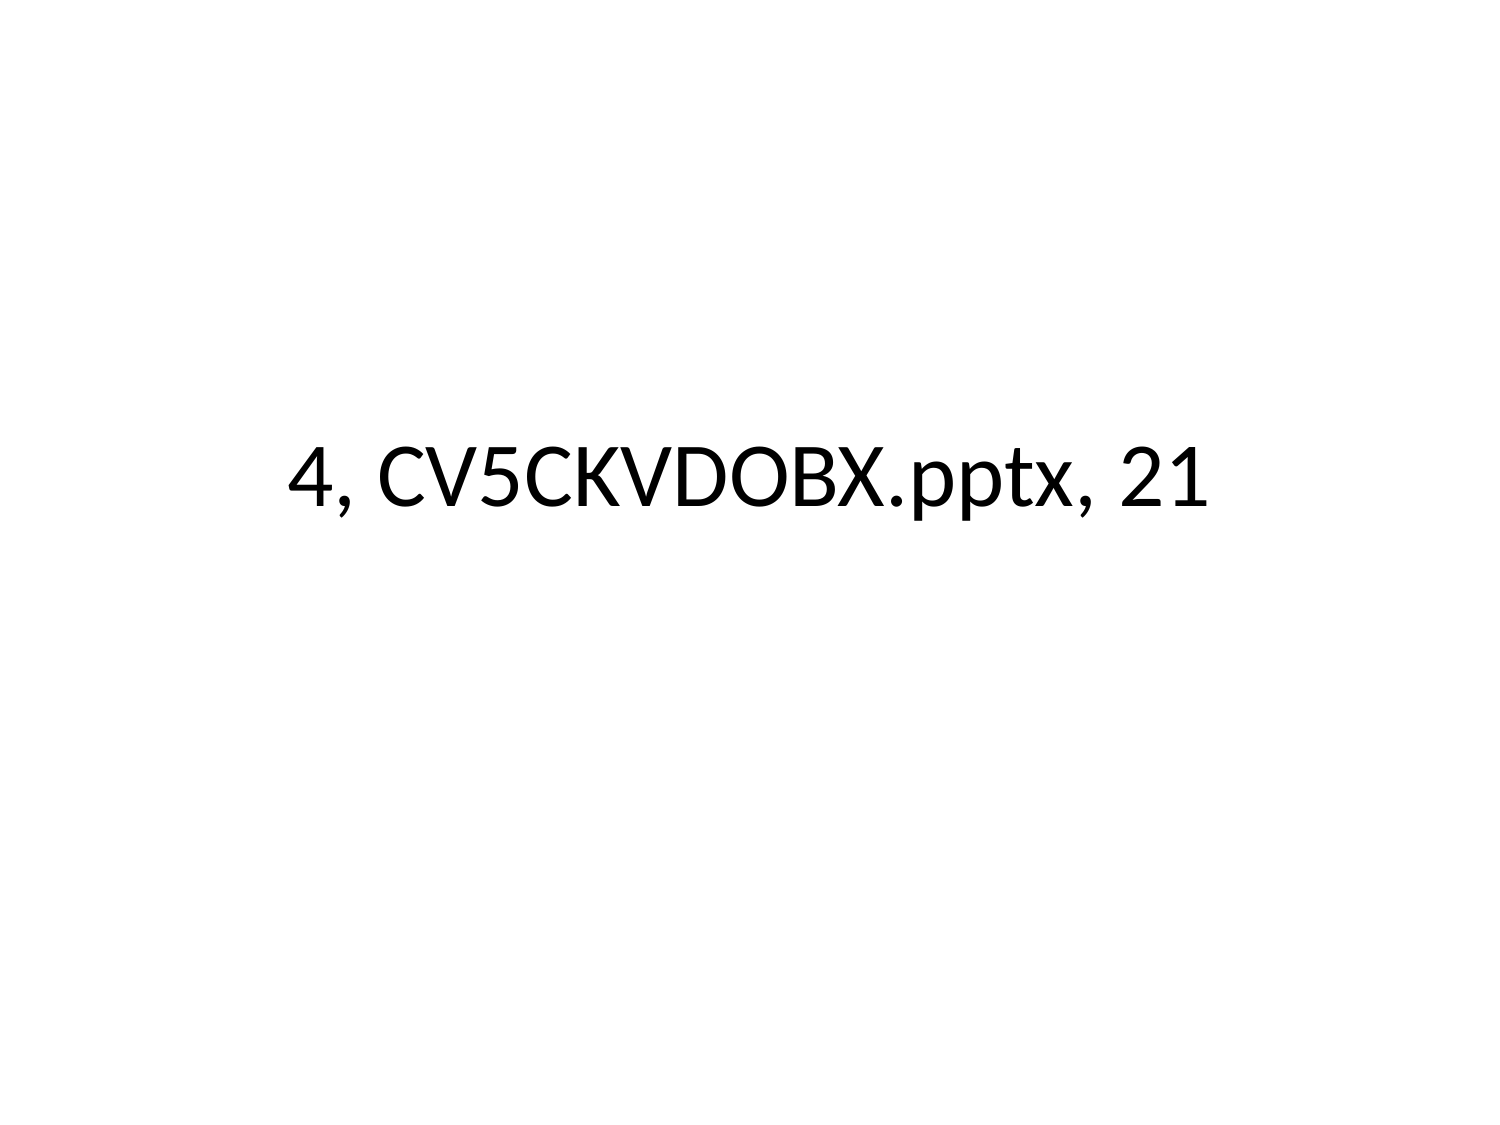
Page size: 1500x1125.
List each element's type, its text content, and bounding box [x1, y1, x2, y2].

title 4, CV5CKVDOBX.pptx, 21 [112, 349, 1388, 591]
